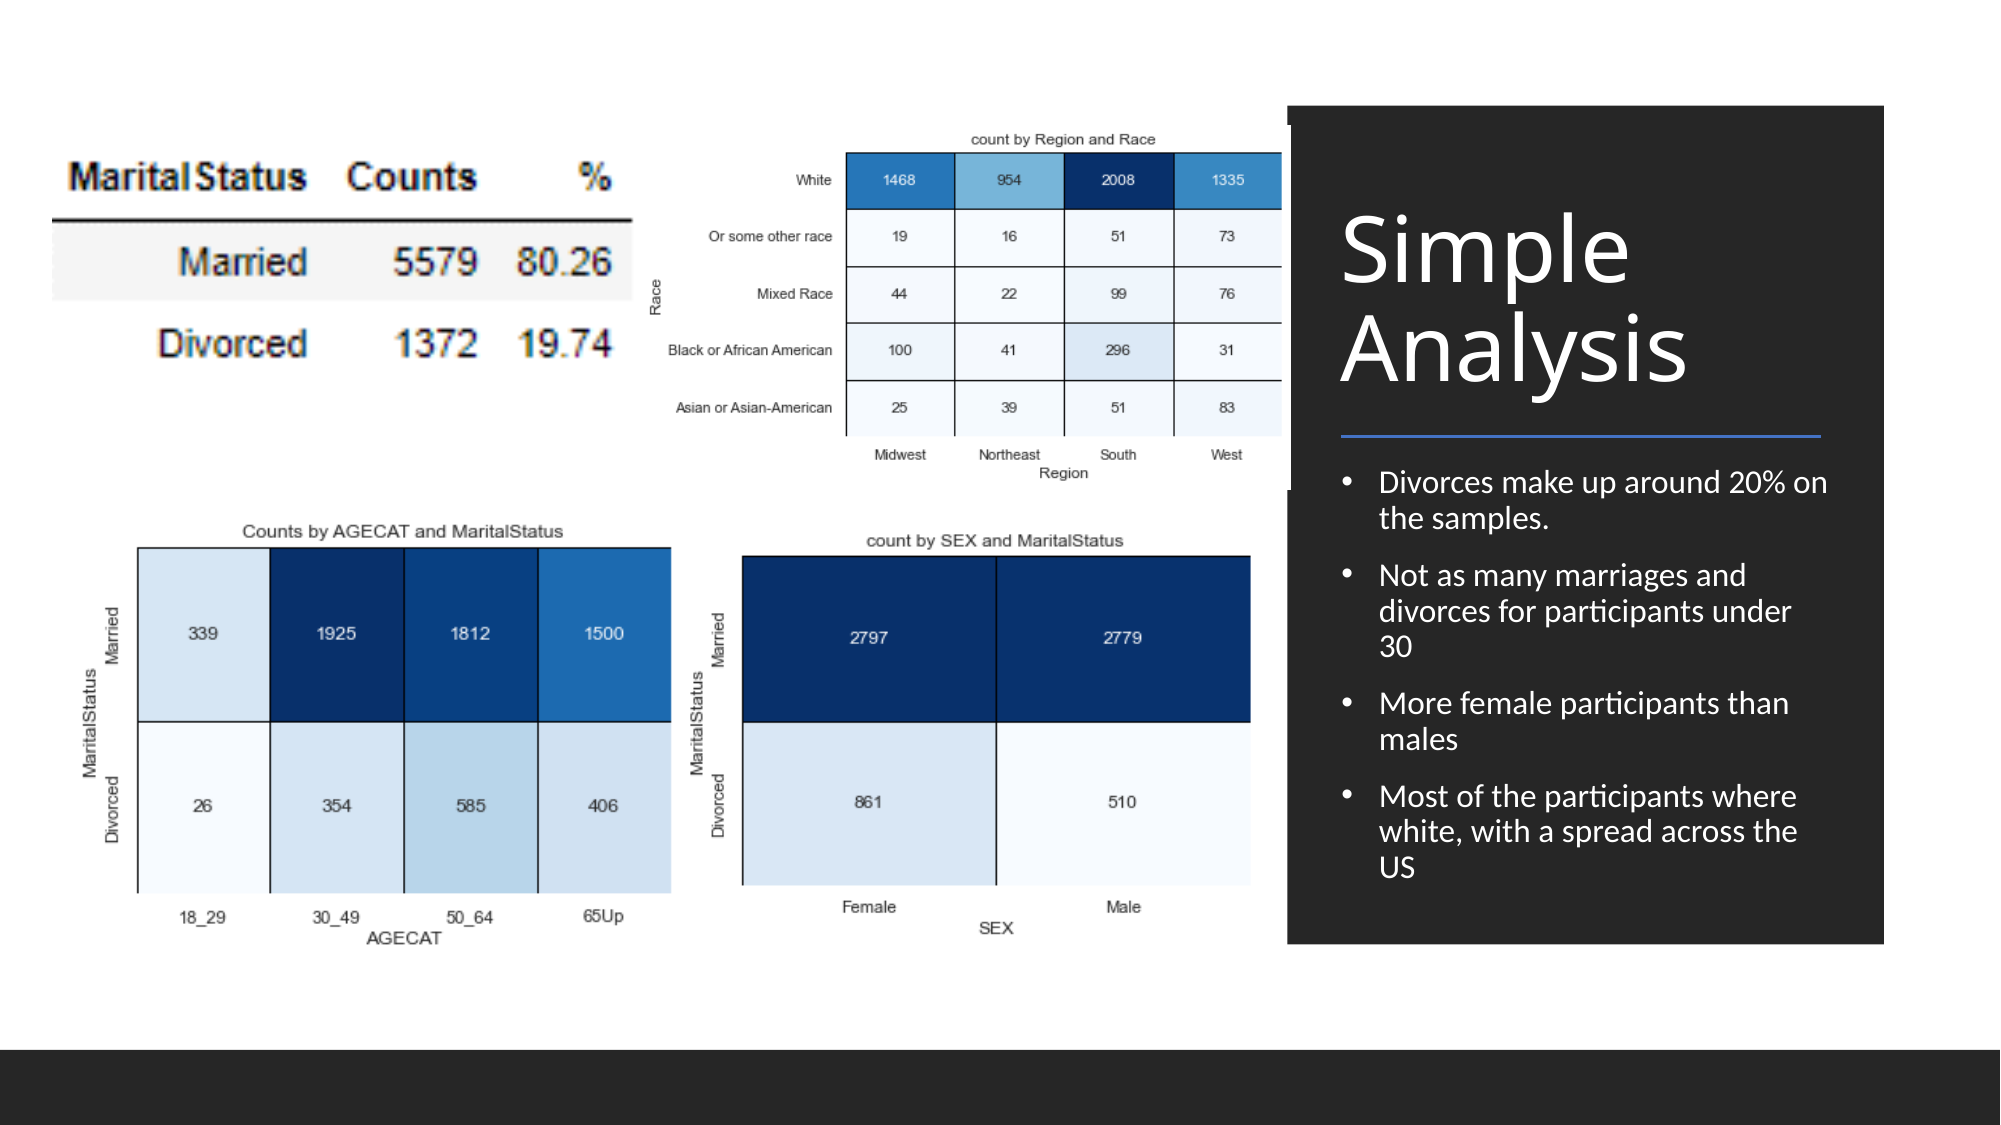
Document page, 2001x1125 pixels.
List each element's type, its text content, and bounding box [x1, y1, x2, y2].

list Divorces make up around 20% on the samples. Not as many marriages and divorces for participants under 30 More female participants than males Most of the participants where white, with a spread across the US [1326, 457, 1848, 902]
picture [72, 514, 1260, 959]
title Simple Analysis [1325, 183, 1880, 422]
picture [52, 125, 1291, 490]
